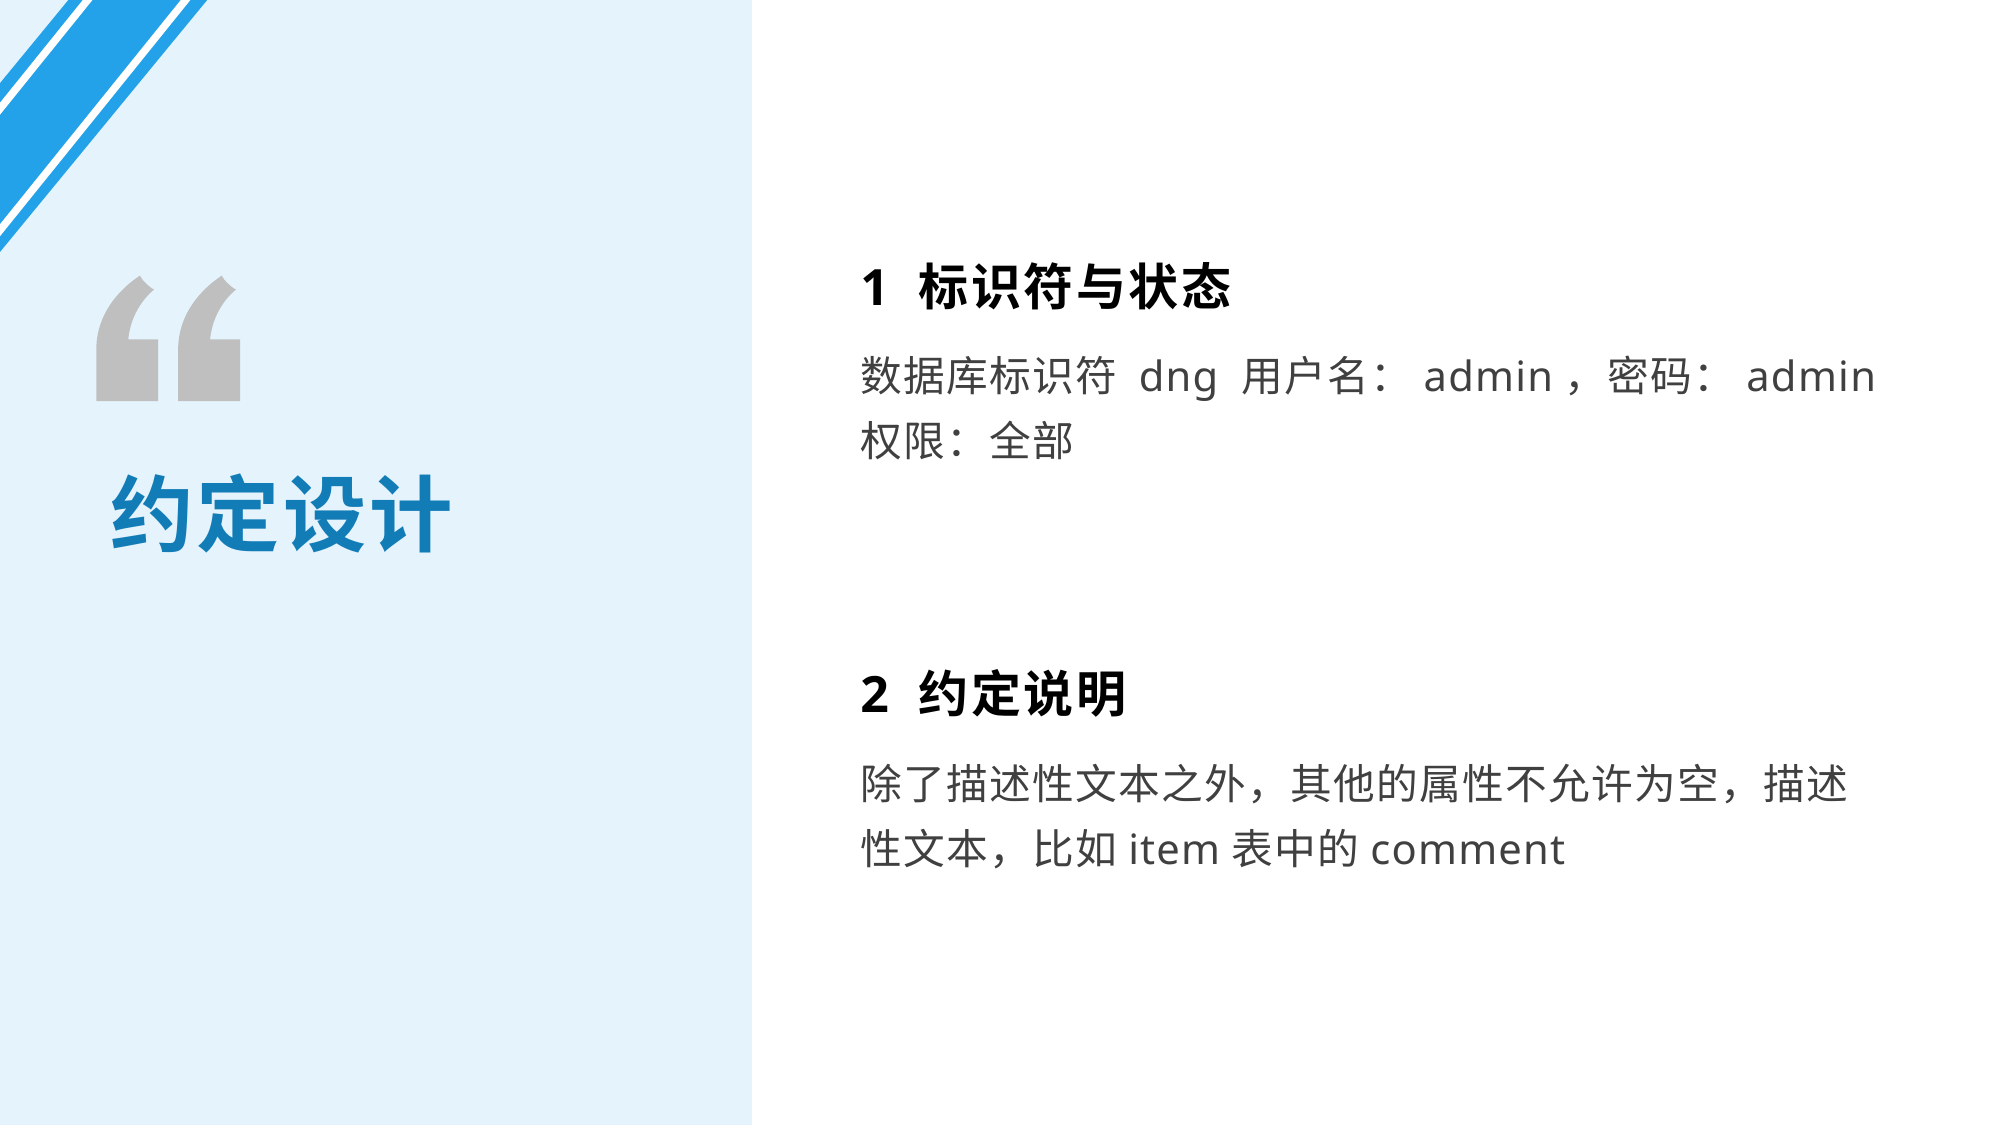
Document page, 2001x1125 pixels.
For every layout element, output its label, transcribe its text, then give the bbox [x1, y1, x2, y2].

text_box 数据库标识符 dng 用户名：admin，密码：admin 权限：全部 [849, 331, 1900, 573]
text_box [96, 275, 240, 401]
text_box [8, 0, 116, 270]
text_box [0, 0, 753, 1125]
text_box 2 约定说明 [850, 639, 1900, 727]
text_box 1 标识符与状态 [850, 200, 1900, 320]
text_box 除了描述性文本之外，其他的属性不允许为空，描述性文本，比如item表中的comment [849, 738, 1900, 900]
text_box 约定设计 [99, 450, 700, 575]
